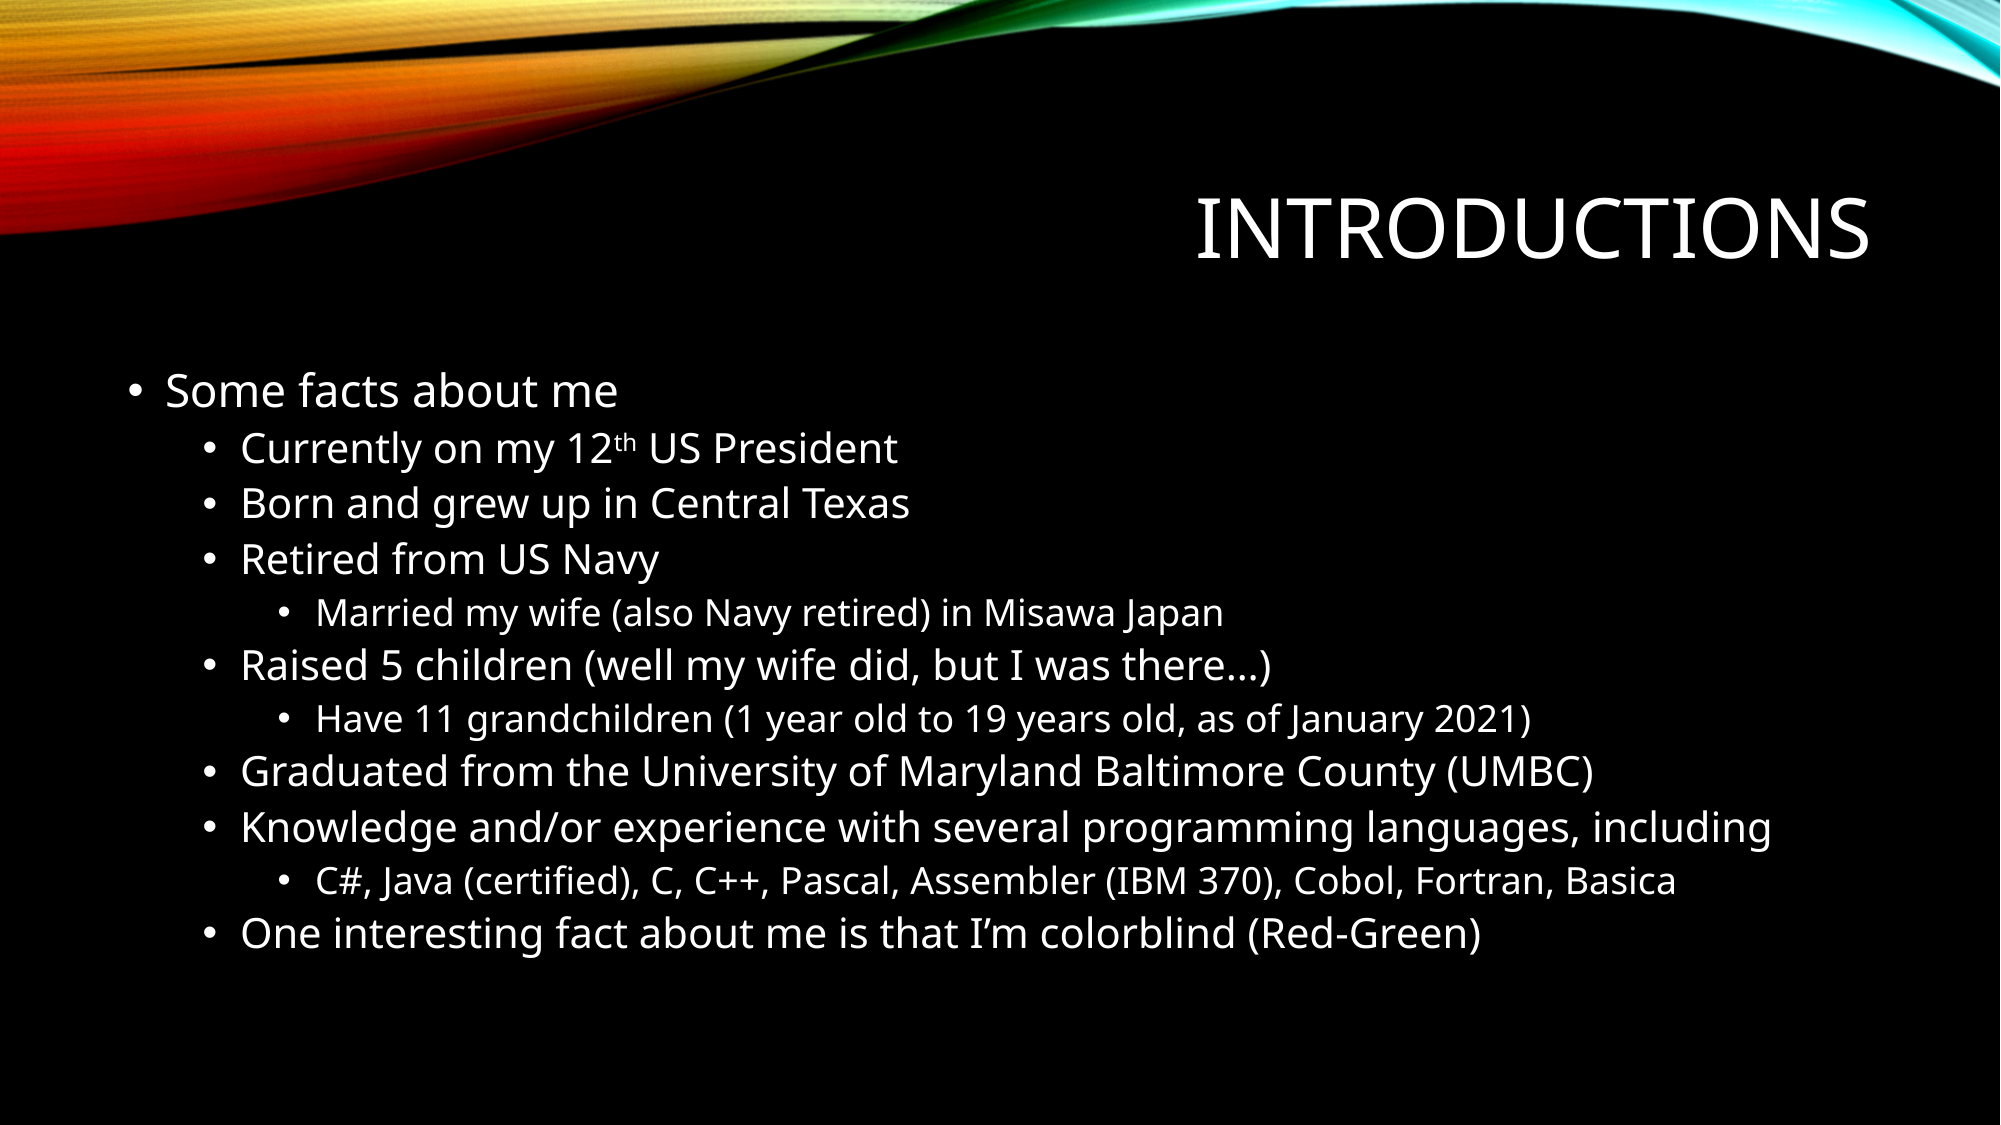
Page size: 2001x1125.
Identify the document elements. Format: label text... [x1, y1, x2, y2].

title Introductions [474, 125, 1888, 338]
list Some facts about me Currently on my 12th US President Born and grew up in Central Texas Retired from US Navy Married my wife (also Navy retired) in Misawa Japan Raised 5 children (well my wife did, but I was there…) Have 11 grandchildren (1 year old to 19 years old, as of January 2021) Graduated from the University of Maryland Baltimore County (UMBC) Knowledge and/or experience with several programming languages, including C#, Java (certified), C, C++, Pascal, Assembler (IBM 370), Cobol, Fortran, Basica One interesting fact about me is that I’m colorblind (Red-Green) [112, 360, 1888, 1021]
picture [0, 0, 2000, 237]
